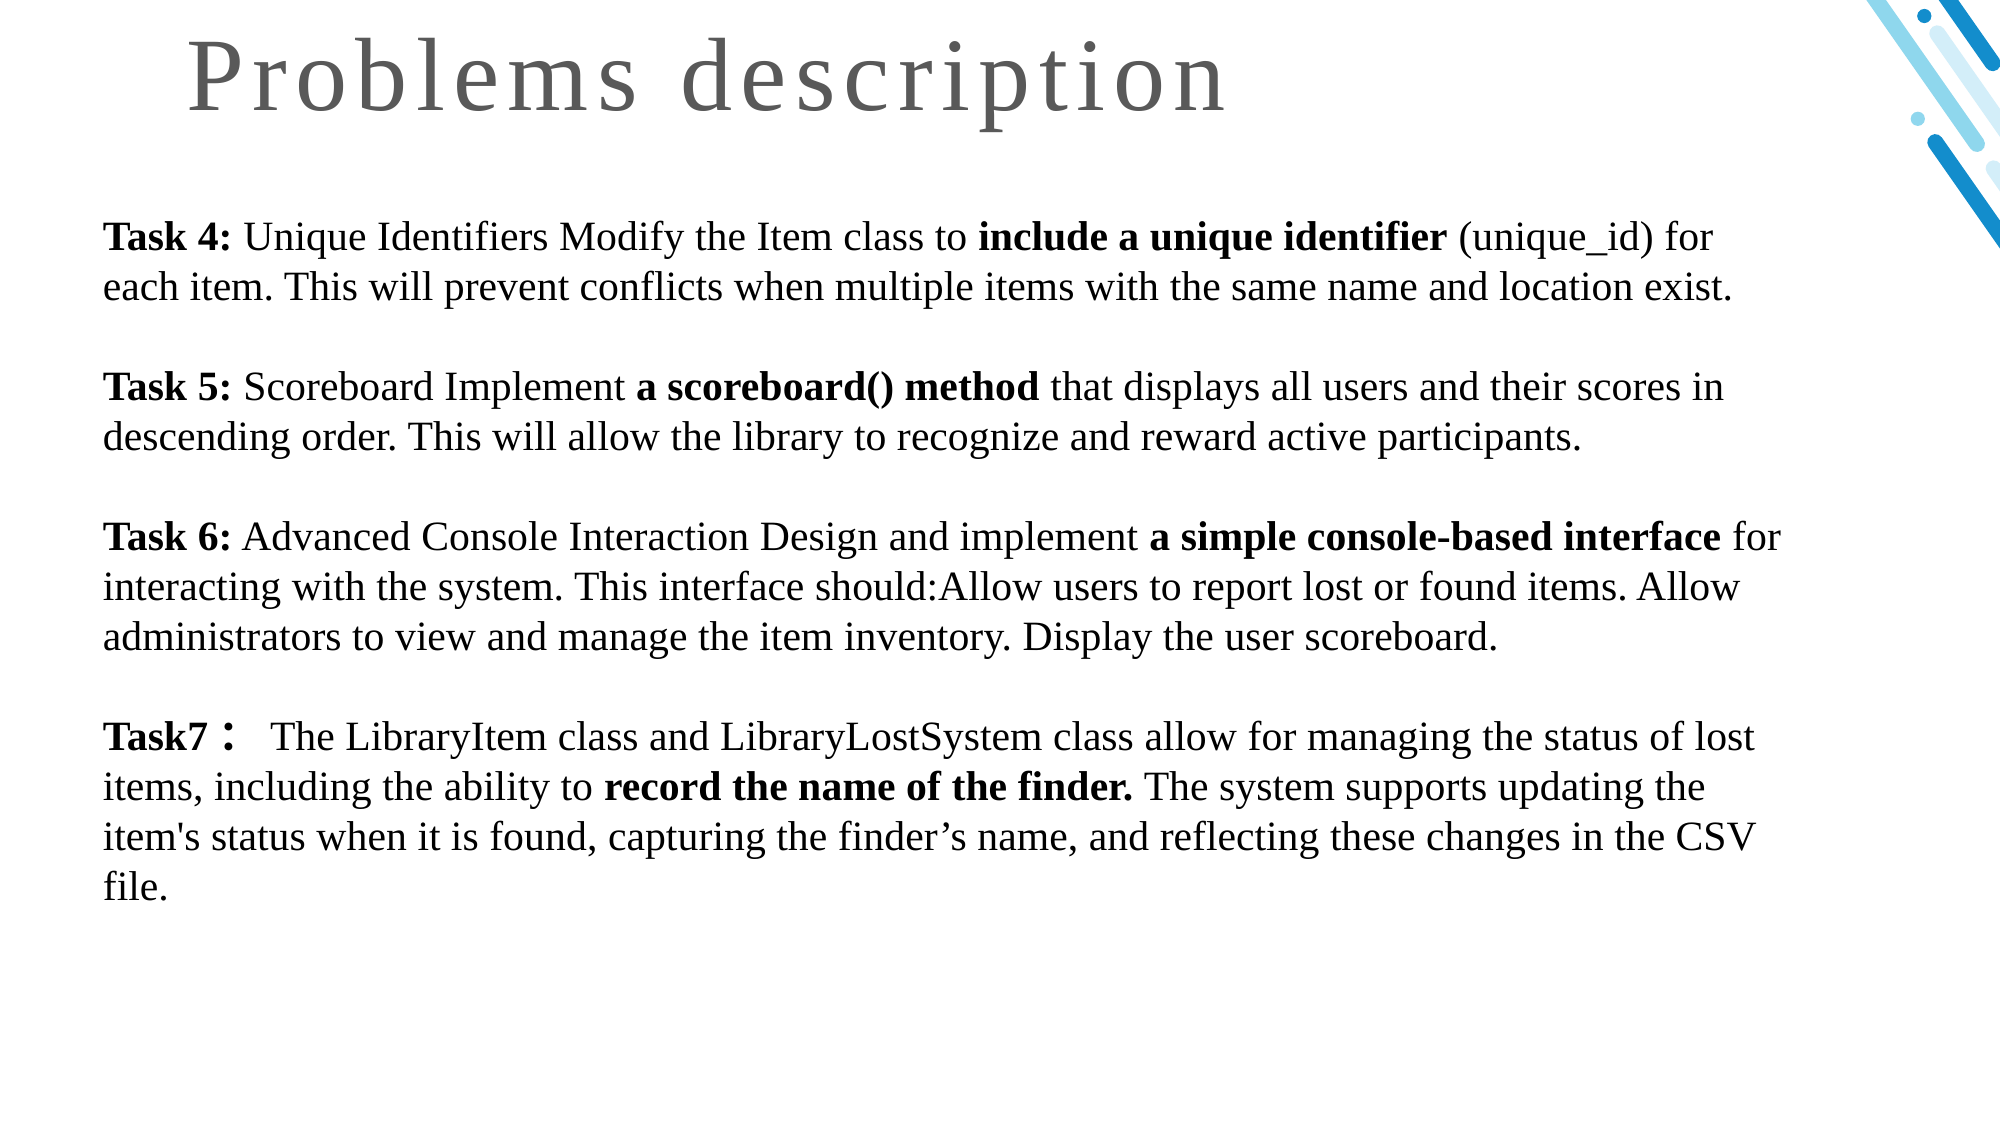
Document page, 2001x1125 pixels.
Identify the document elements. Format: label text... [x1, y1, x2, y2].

text_box Problems description [11, 0, 1403, 139]
text_box Task 4: Unique Identifiers Modify the Item class to include a unique identifier (unique_id) for each item. This will prevent conflicts when multiple items with the same name and location exist. Task 5: Scoreboard Implement a scoreboard() method that displays all users and their scores in descending order. This will allow the library to recognize and reward active participants. Task 6: Advanced Console Interaction Design and implement a simple console-based interface for interacting with the system. This interface should:Allow users to report lost or found items. Allow administrators to view and manage the item inventory. Display the user scoreboard. Task7：The LibraryItem class and LibraryLostSystem class allow for managing the status of lost items, including the ability to record the name of the finder. The system supports updating the item's status when it is found, capturing the finder’s name, and reflecting these changes in the CSV file. [88, 201, 1803, 917]
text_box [1855, 0, 2000, 461]
